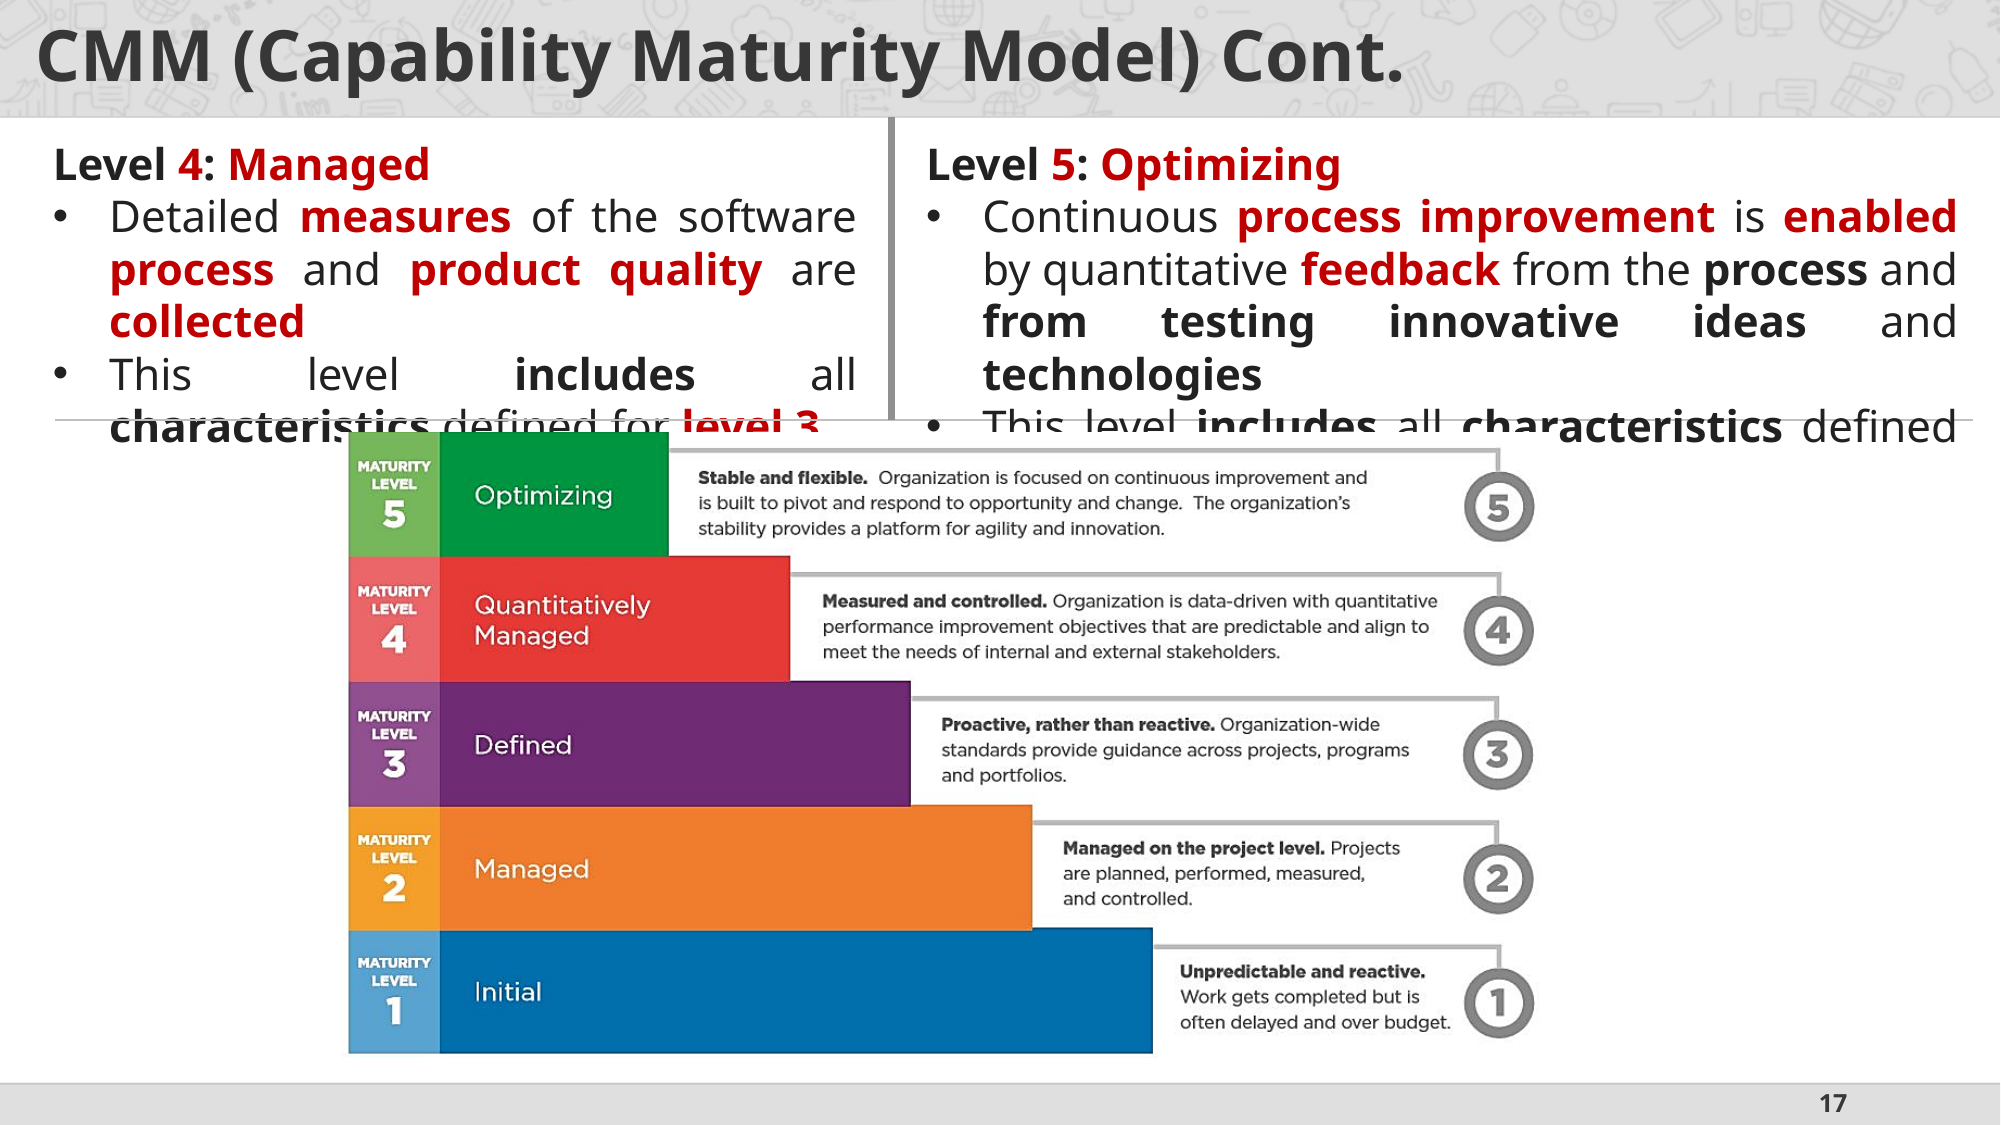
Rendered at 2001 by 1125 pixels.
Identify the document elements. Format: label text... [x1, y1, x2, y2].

text_box Level 5: Optimizing Continuous process improvement is enabled by quantitative feedback from the process and from testing innovative ideas and technologies This level includes all characteristics defined for level 4 [911, 421, 1974, 512]
picture [341, 432, 1554, 1058]
text_box Level 5: Optimizing Continuous process improvement is enabled by quantitative feedback from the process and from testing innovative ideas and technologies This level includes all characteristics defined for level 4 [911, 129, 1974, 419]
title CMM (Capability Maturity Model) Cont. [0, 0, 2000, 117]
text_box Level 4: Managed Detailed measures of the software process and product quality are collected This level includes all characteristics defined for level 3 [38, 129, 872, 459]
